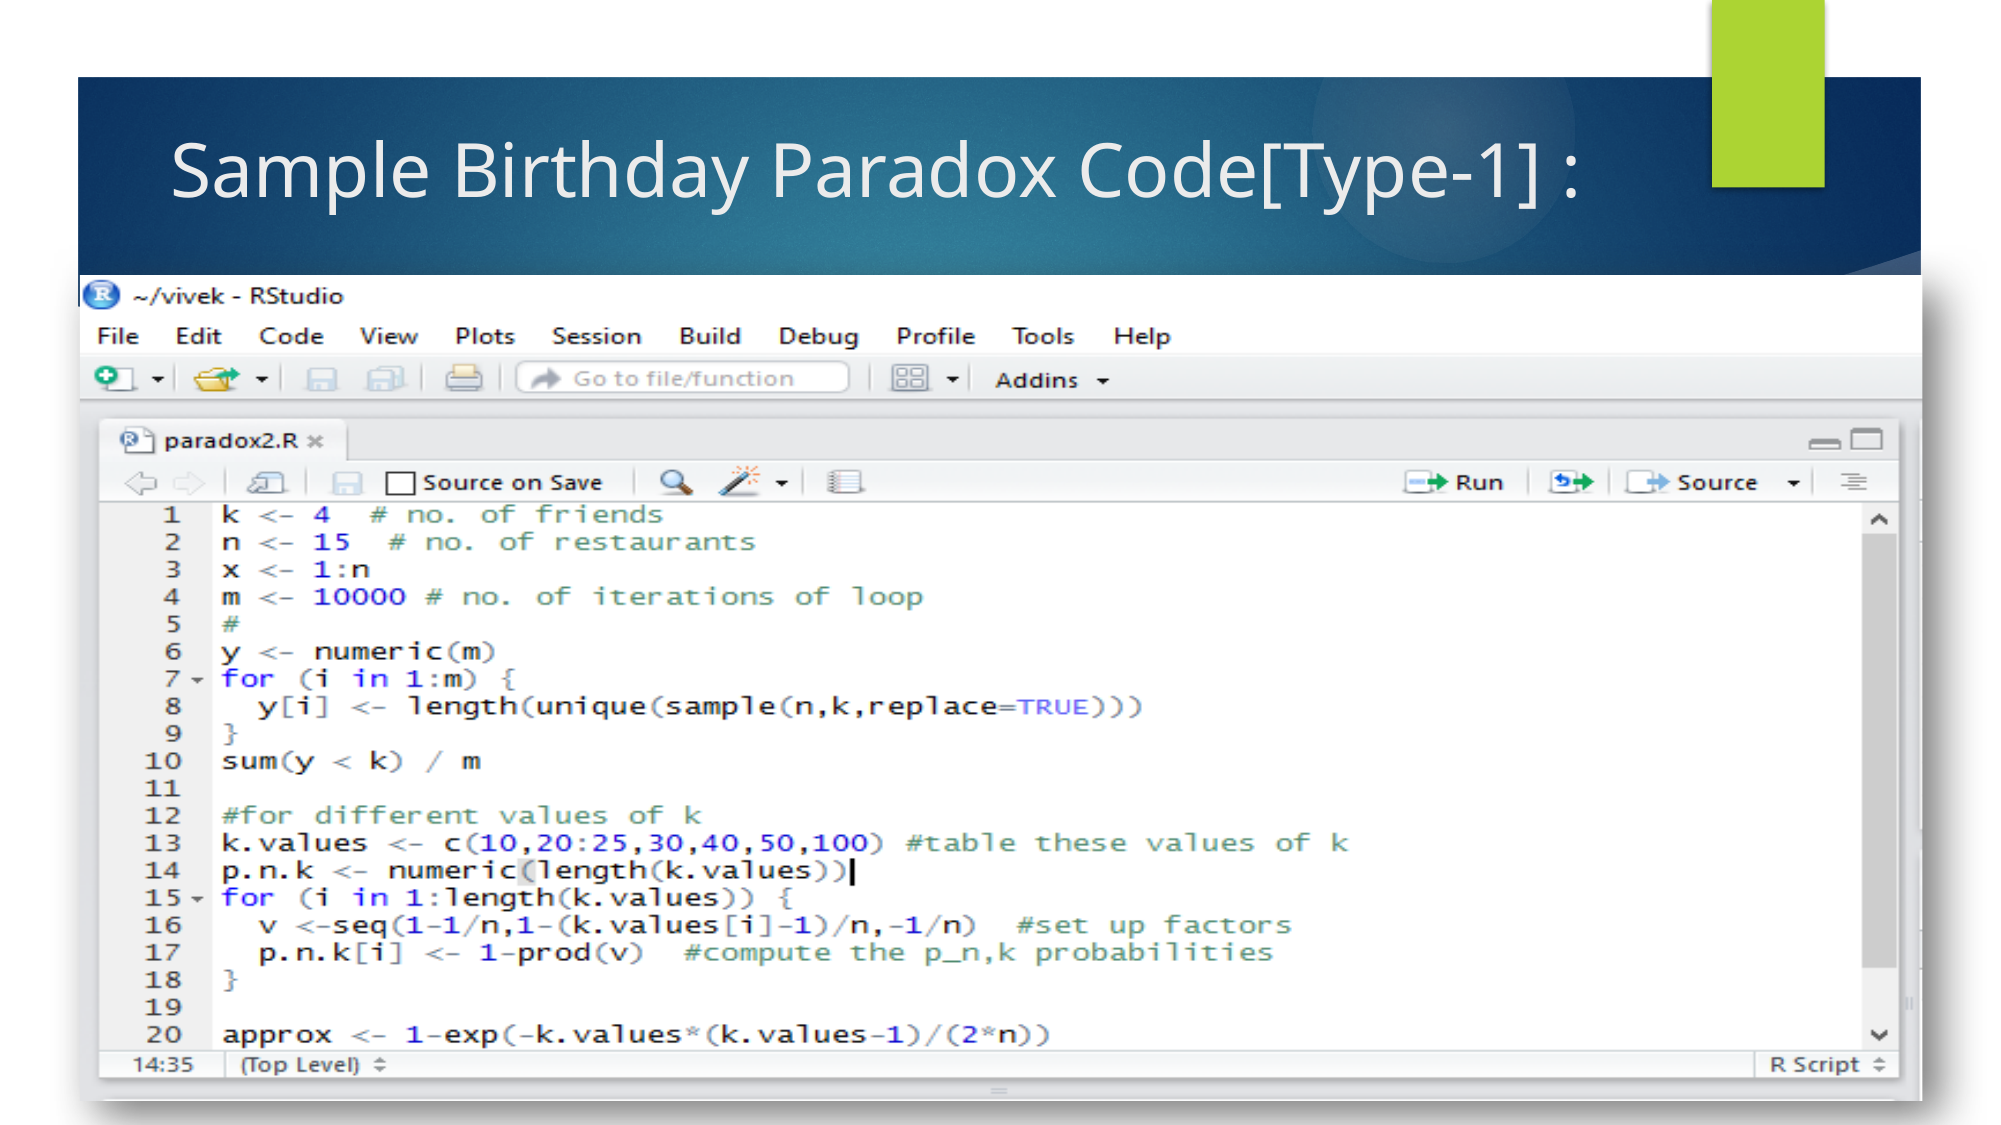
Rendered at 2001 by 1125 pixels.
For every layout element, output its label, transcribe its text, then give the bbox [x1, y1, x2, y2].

title Sample Birthday Paradox Code[Type-1] : [155, 109, 1710, 225]
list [79, 275, 1923, 1101]
